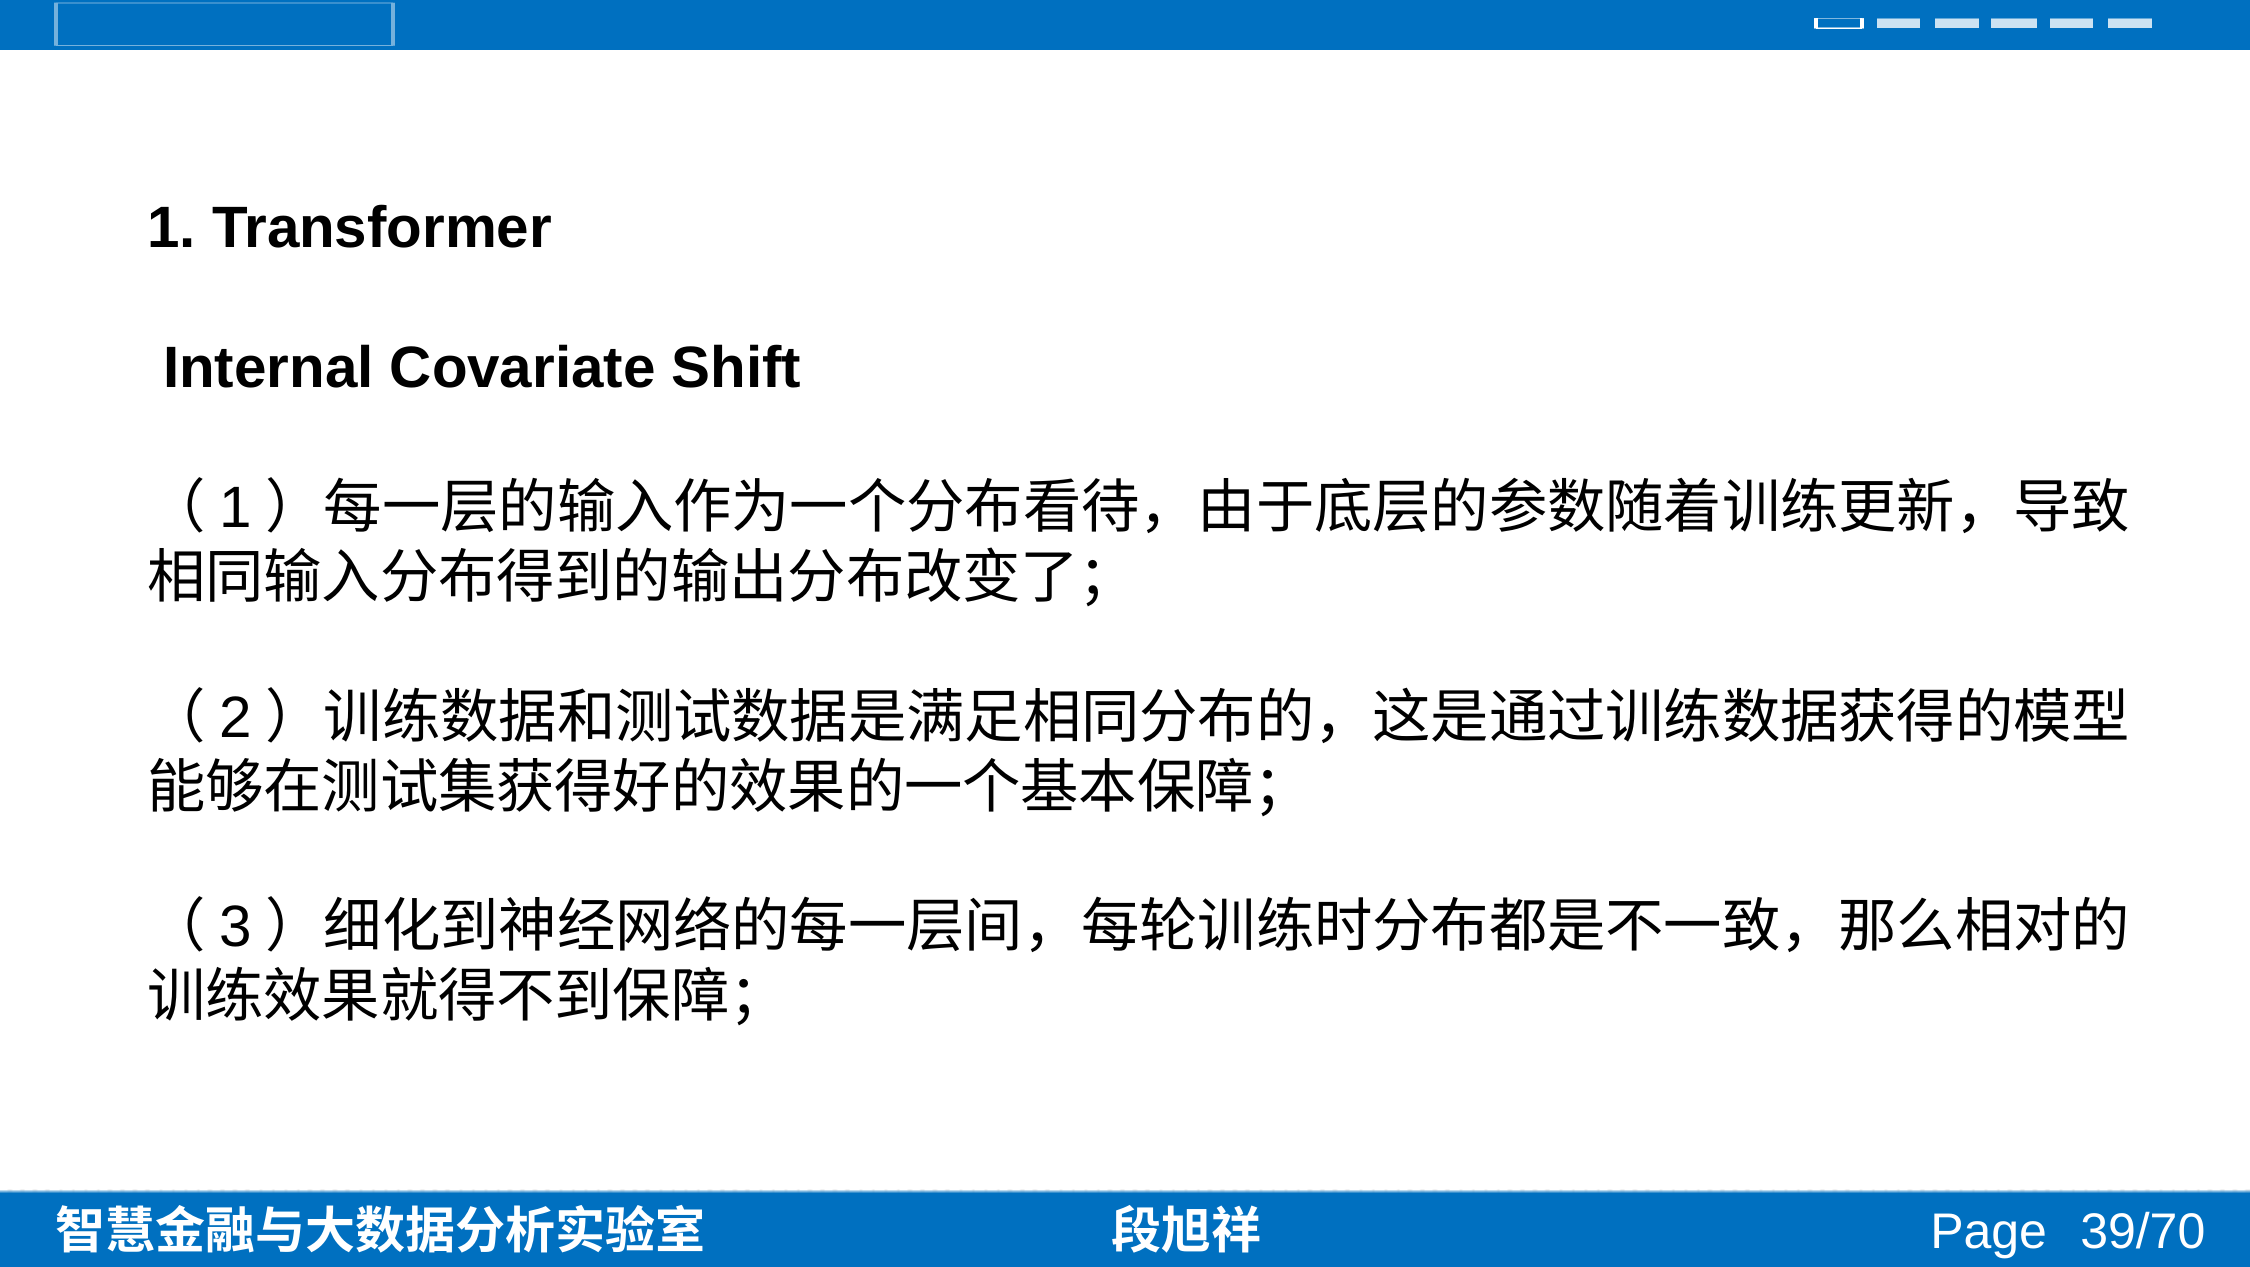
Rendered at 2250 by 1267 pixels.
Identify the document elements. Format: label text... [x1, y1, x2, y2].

text_box 1. Transformer Internal Covariate Shift （1）每一层的输入作为一个分布看待，由于底层的参数随着训练更新，导致相同输入分布得到的输出分布改变了； （2）训练数据和测试数据是满足相同分布的，这是通过训练数据获得的模型能够在测试集获得好的效果的一个基本保障； （3）细化到神经网络的每一层间，每轮训练时分布都是不一致，那么相对的训练效果就得不到保障； [132, 181, 2154, 1176]
picture [0, 0, 2250, 50]
picture [0, 1189, 2250, 1267]
